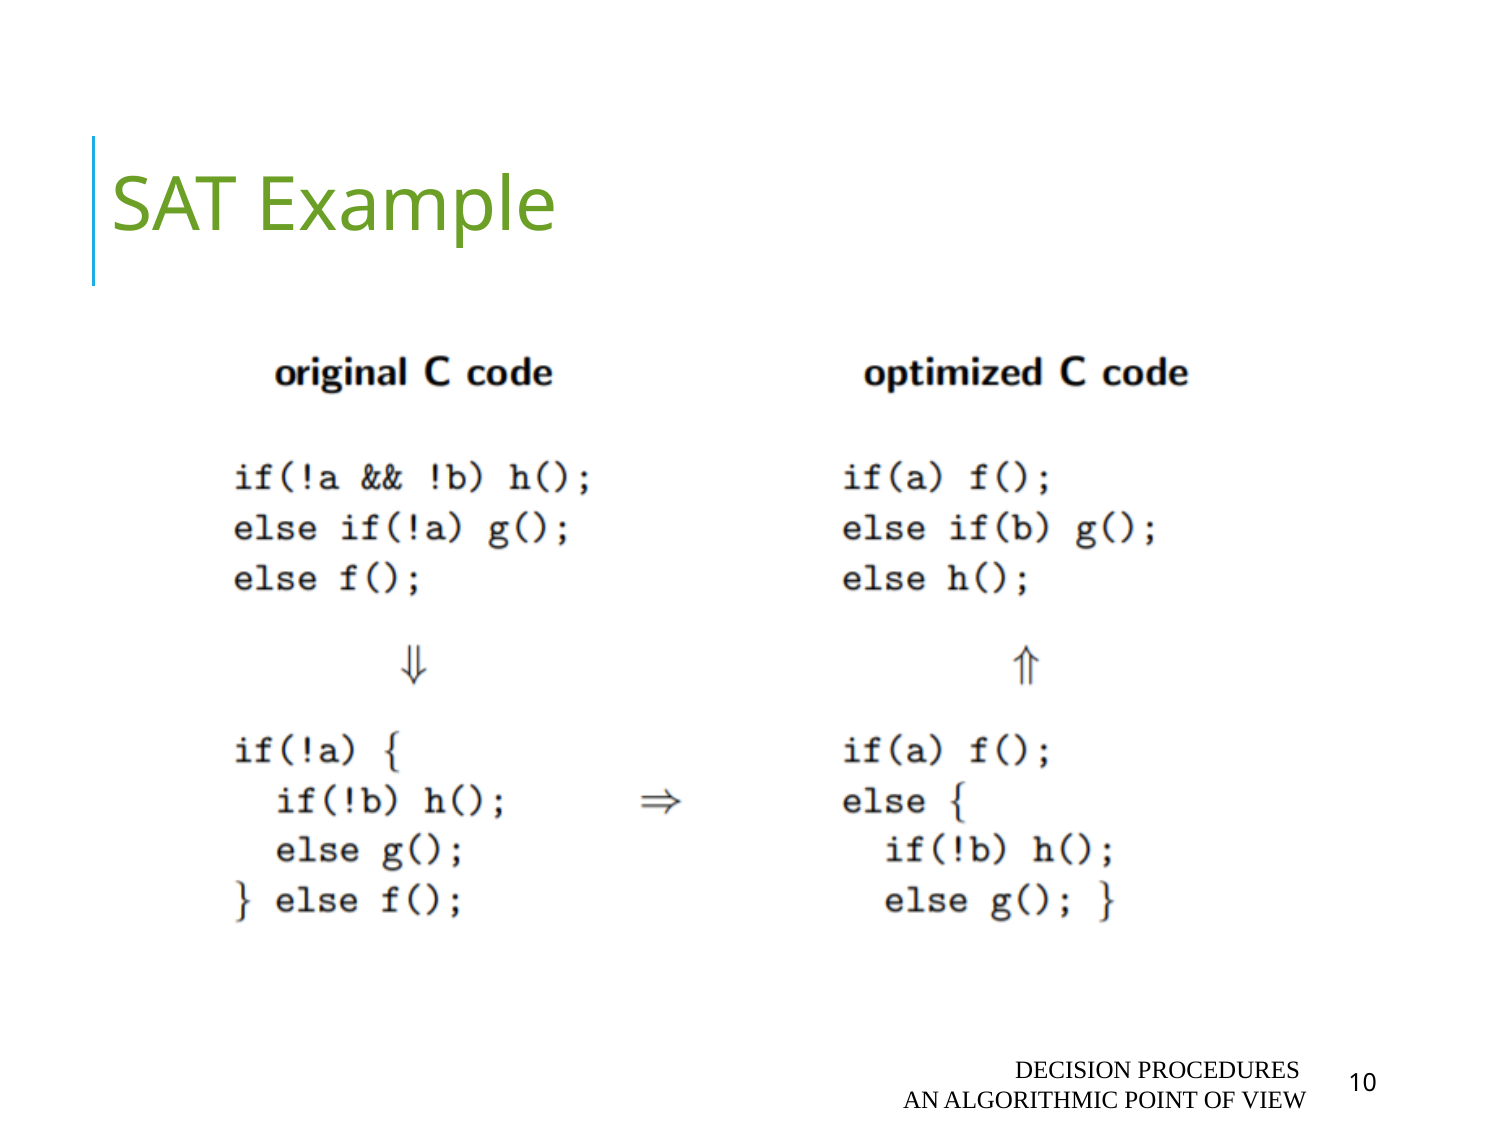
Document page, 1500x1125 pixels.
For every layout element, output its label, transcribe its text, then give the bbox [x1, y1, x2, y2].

footer Decision Procedures An algorithmic point of view [595, 1061, 1322, 1107]
picture [206, 337, 1200, 965]
slide_number 10 [1333, 1061, 1454, 1107]
text_box SAT Example [96, 122, 1447, 279]
